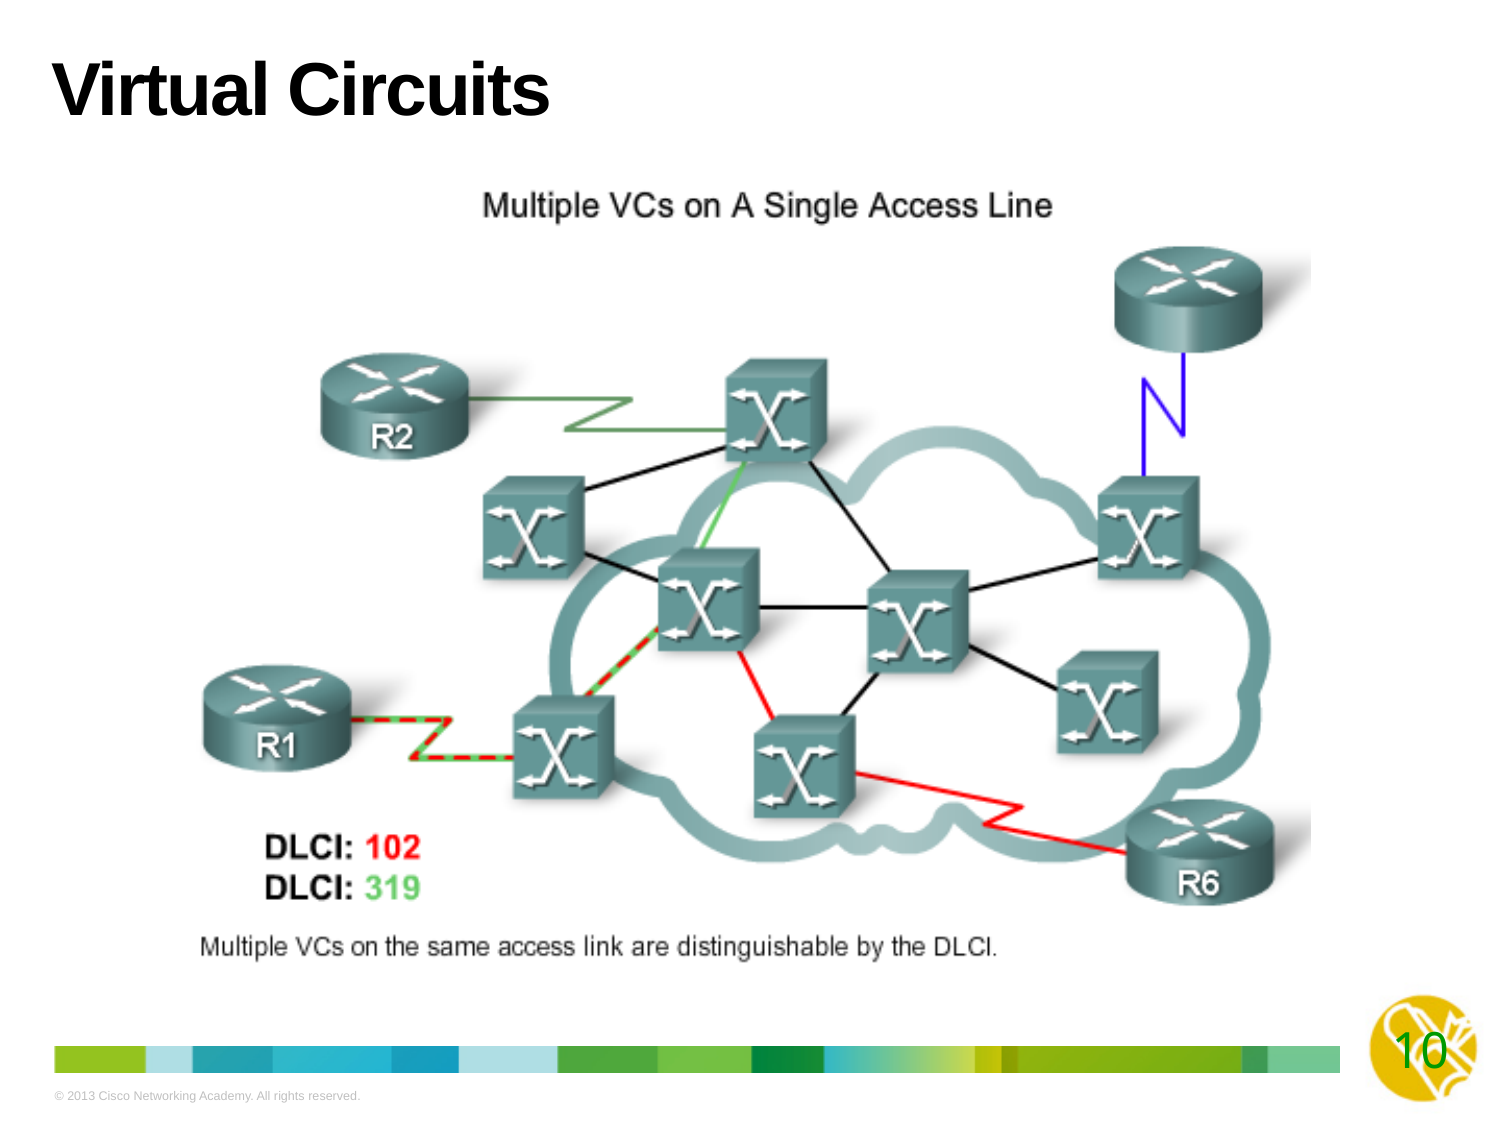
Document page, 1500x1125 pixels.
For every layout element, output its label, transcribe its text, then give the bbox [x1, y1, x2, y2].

picture [54, 970, 1500, 1125]
title Virtual Circuits [37, 24, 1447, 138]
picture [173, 174, 1311, 975]
